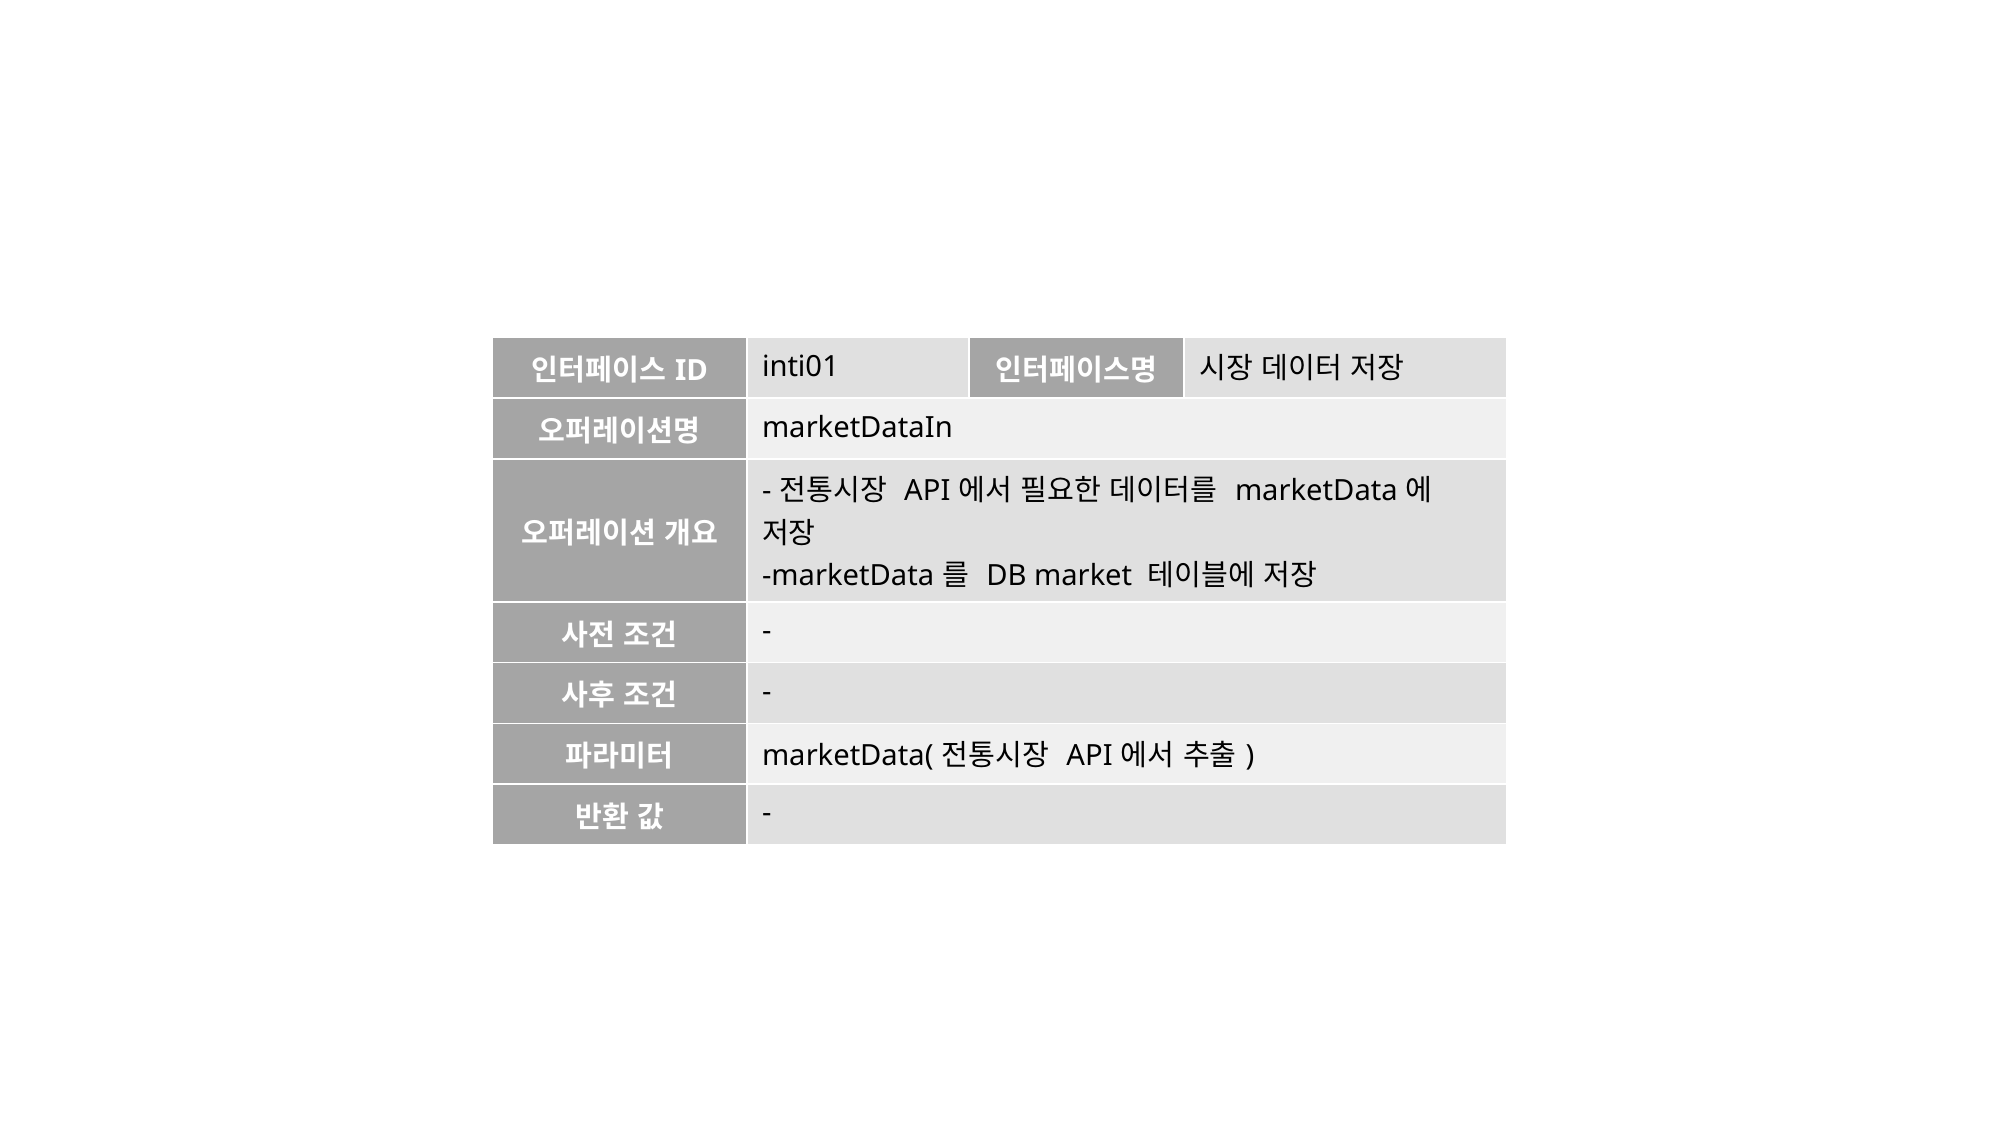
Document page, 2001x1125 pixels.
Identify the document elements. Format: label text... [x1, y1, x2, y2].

table_header 인터페이스명 [970, 338, 1183, 397]
table_cell 사후 조건 [493, 663, 746, 723]
table_header 시장 데이터 저장 [1185, 338, 1506, 397]
table_cell 반환 값 [493, 785, 746, 844]
table_cell 오퍼레이션 개요 [493, 460, 746, 601]
table_cell - [748, 603, 1506, 662]
table_cell 오퍼레이션명 [493, 399, 746, 458]
table_header 인터페이스ID [493, 338, 746, 397]
table_cell marketDataIn [748, 399, 1506, 458]
table_cell -전통시장 API에서 필요한 데이터를 marketData에 저장 -marketData를 DB market 테이블에 저장 [748, 460, 1506, 601]
table_cell 파라미터 [493, 724, 746, 783]
table_cell - [748, 663, 1506, 723]
table_cell - [748, 785, 1506, 844]
table_cell 사전 조건 [493, 603, 746, 662]
table_cell marketData(전통시장 API에서 추출) [748, 724, 1506, 783]
table_header inti01 [748, 338, 968, 397]
